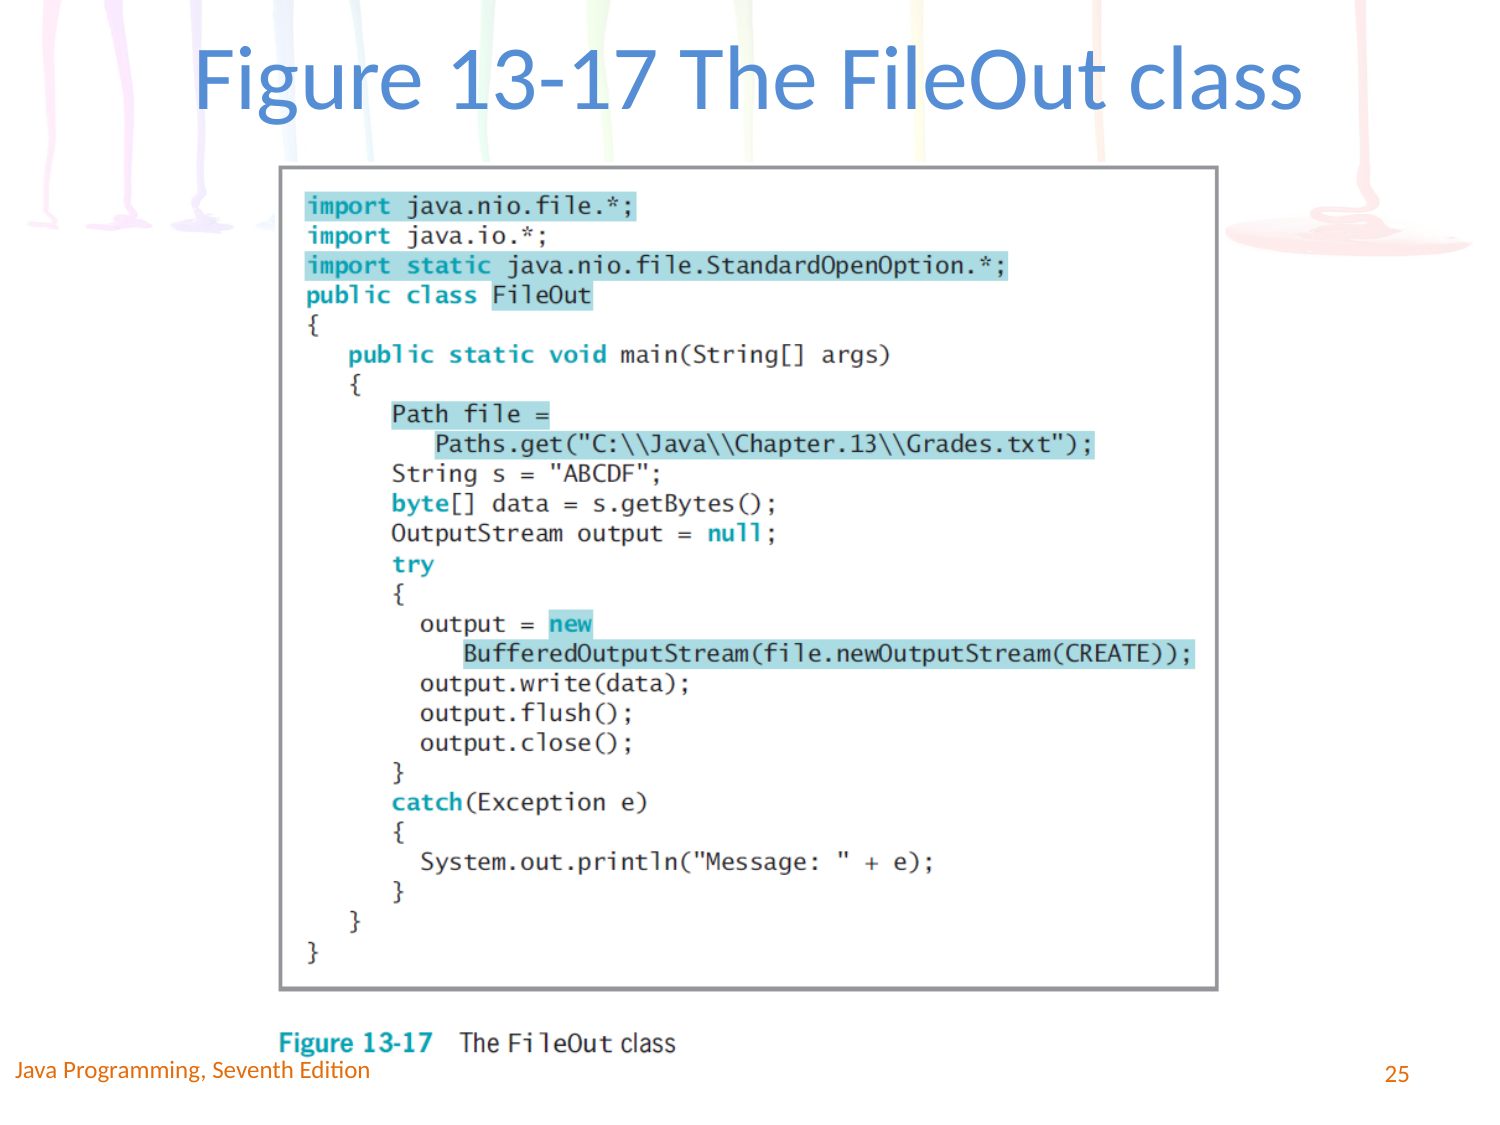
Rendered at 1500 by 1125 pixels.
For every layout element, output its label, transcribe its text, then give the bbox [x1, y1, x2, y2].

title Figure 13-17 The FileOut class [75, 0, 1425, 167]
picture [0, 0, 1500, 1061]
slide_number 25 [1074, 1042, 1425, 1103]
footer Java Programming, Seventh Edition [0, 1037, 963, 1100]
